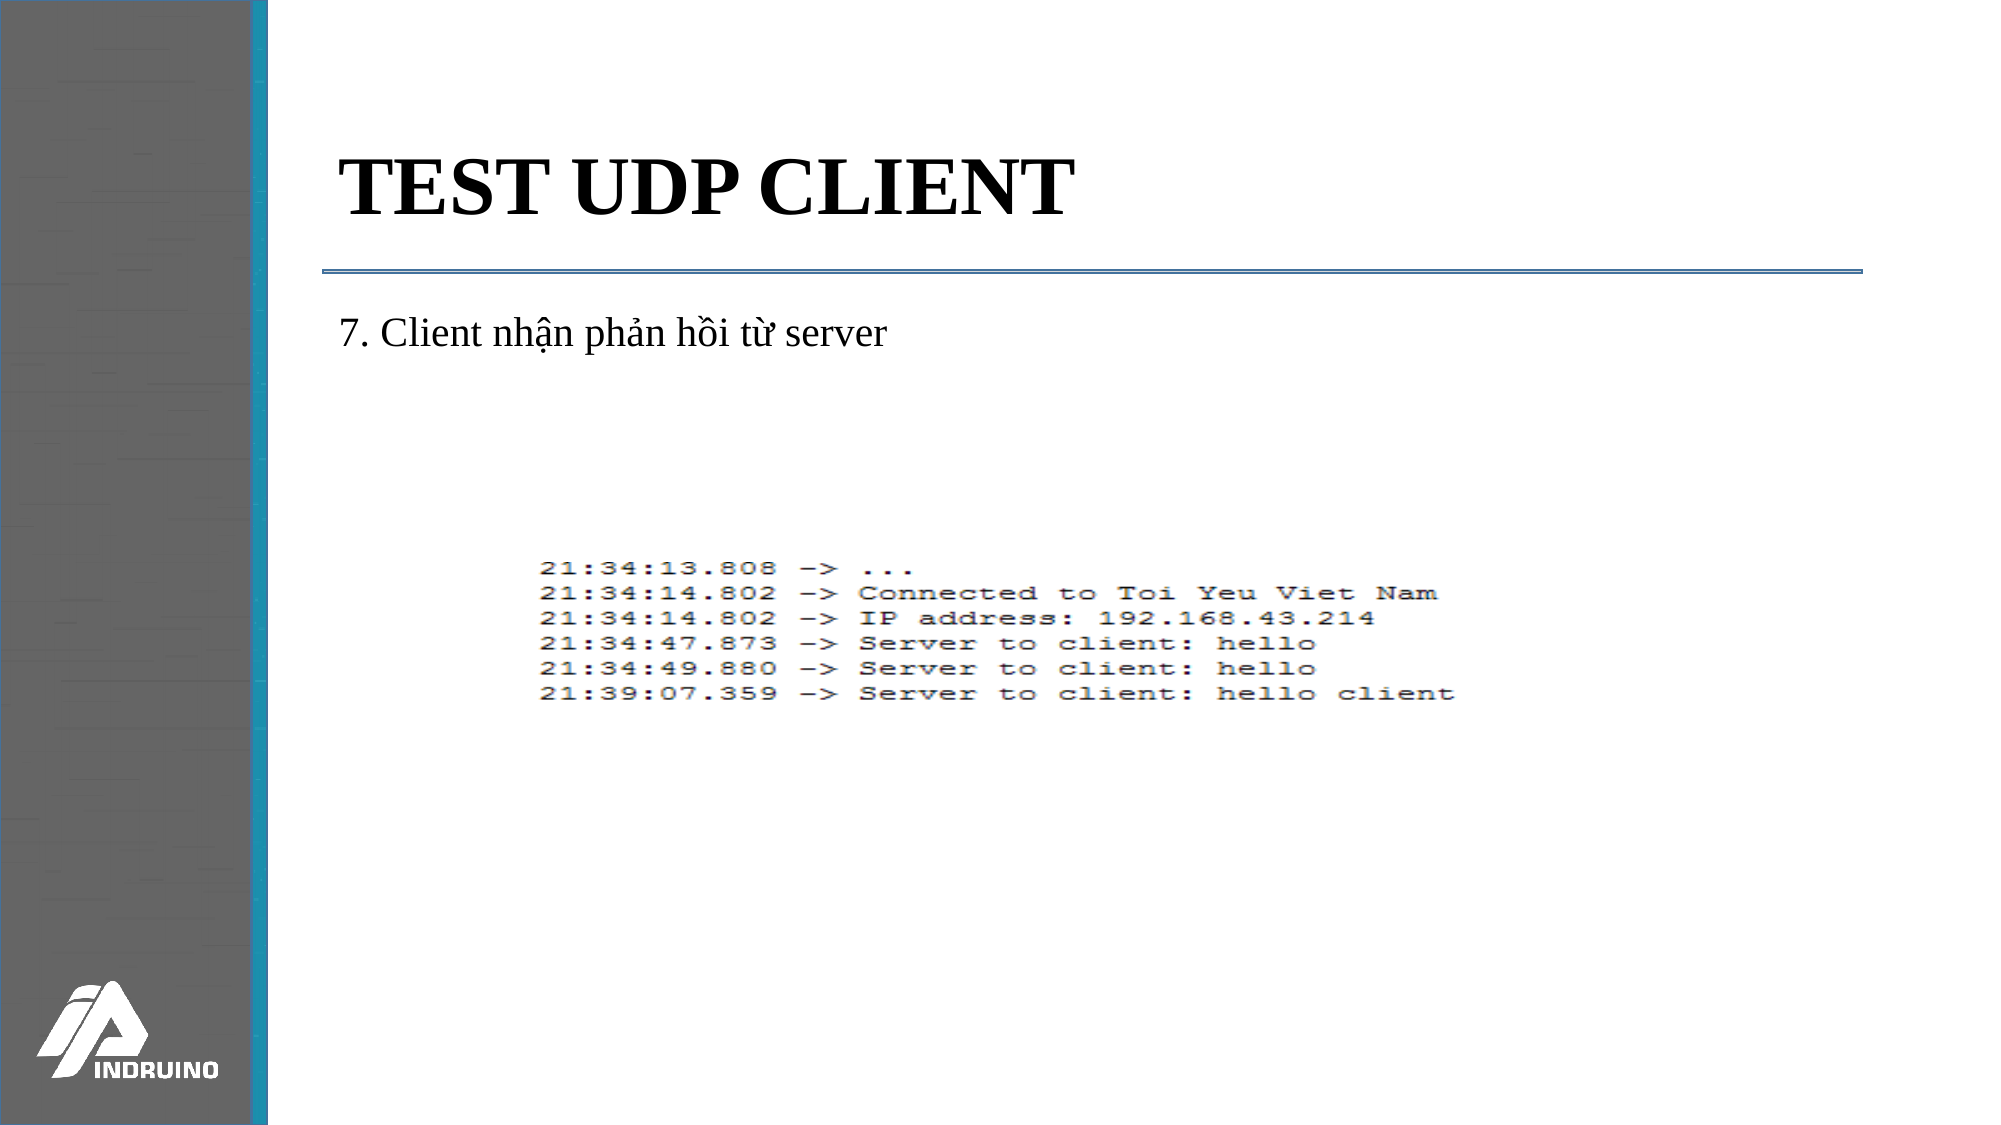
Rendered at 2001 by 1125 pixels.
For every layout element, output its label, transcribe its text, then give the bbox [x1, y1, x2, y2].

title TEST UDP CLIENT [323, 144, 1863, 232]
picture [1, 1, 250, 1124]
list 7. Client nhận phản hồi từ server [323, 303, 1863, 1076]
picture [253, 1, 266, 1124]
picture [537, 562, 1649, 725]
